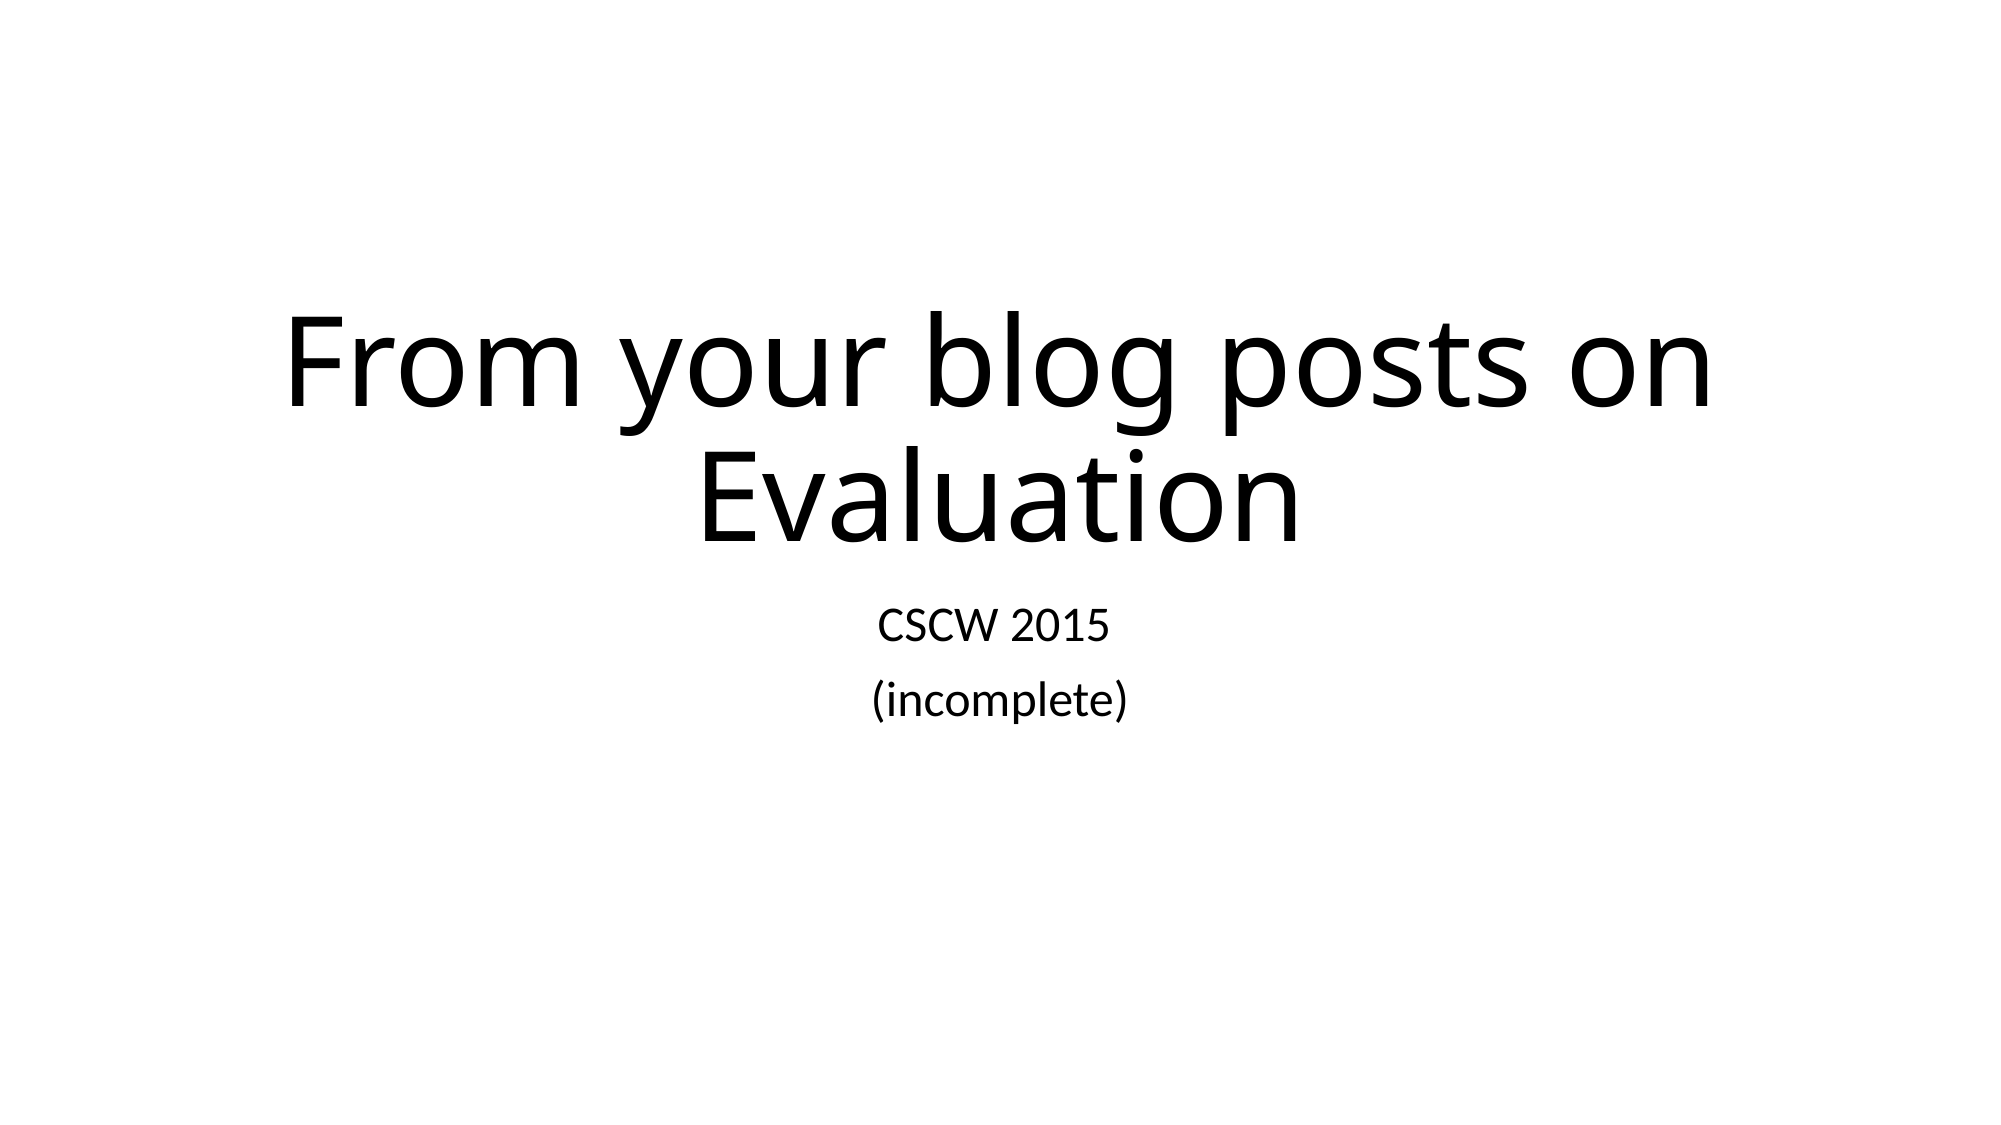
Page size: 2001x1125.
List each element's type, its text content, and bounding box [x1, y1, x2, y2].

subtitle CSCW 2015 (incomplete) [249, 590, 1750, 863]
title From your blog posts on Evaluation [249, 184, 1750, 576]
